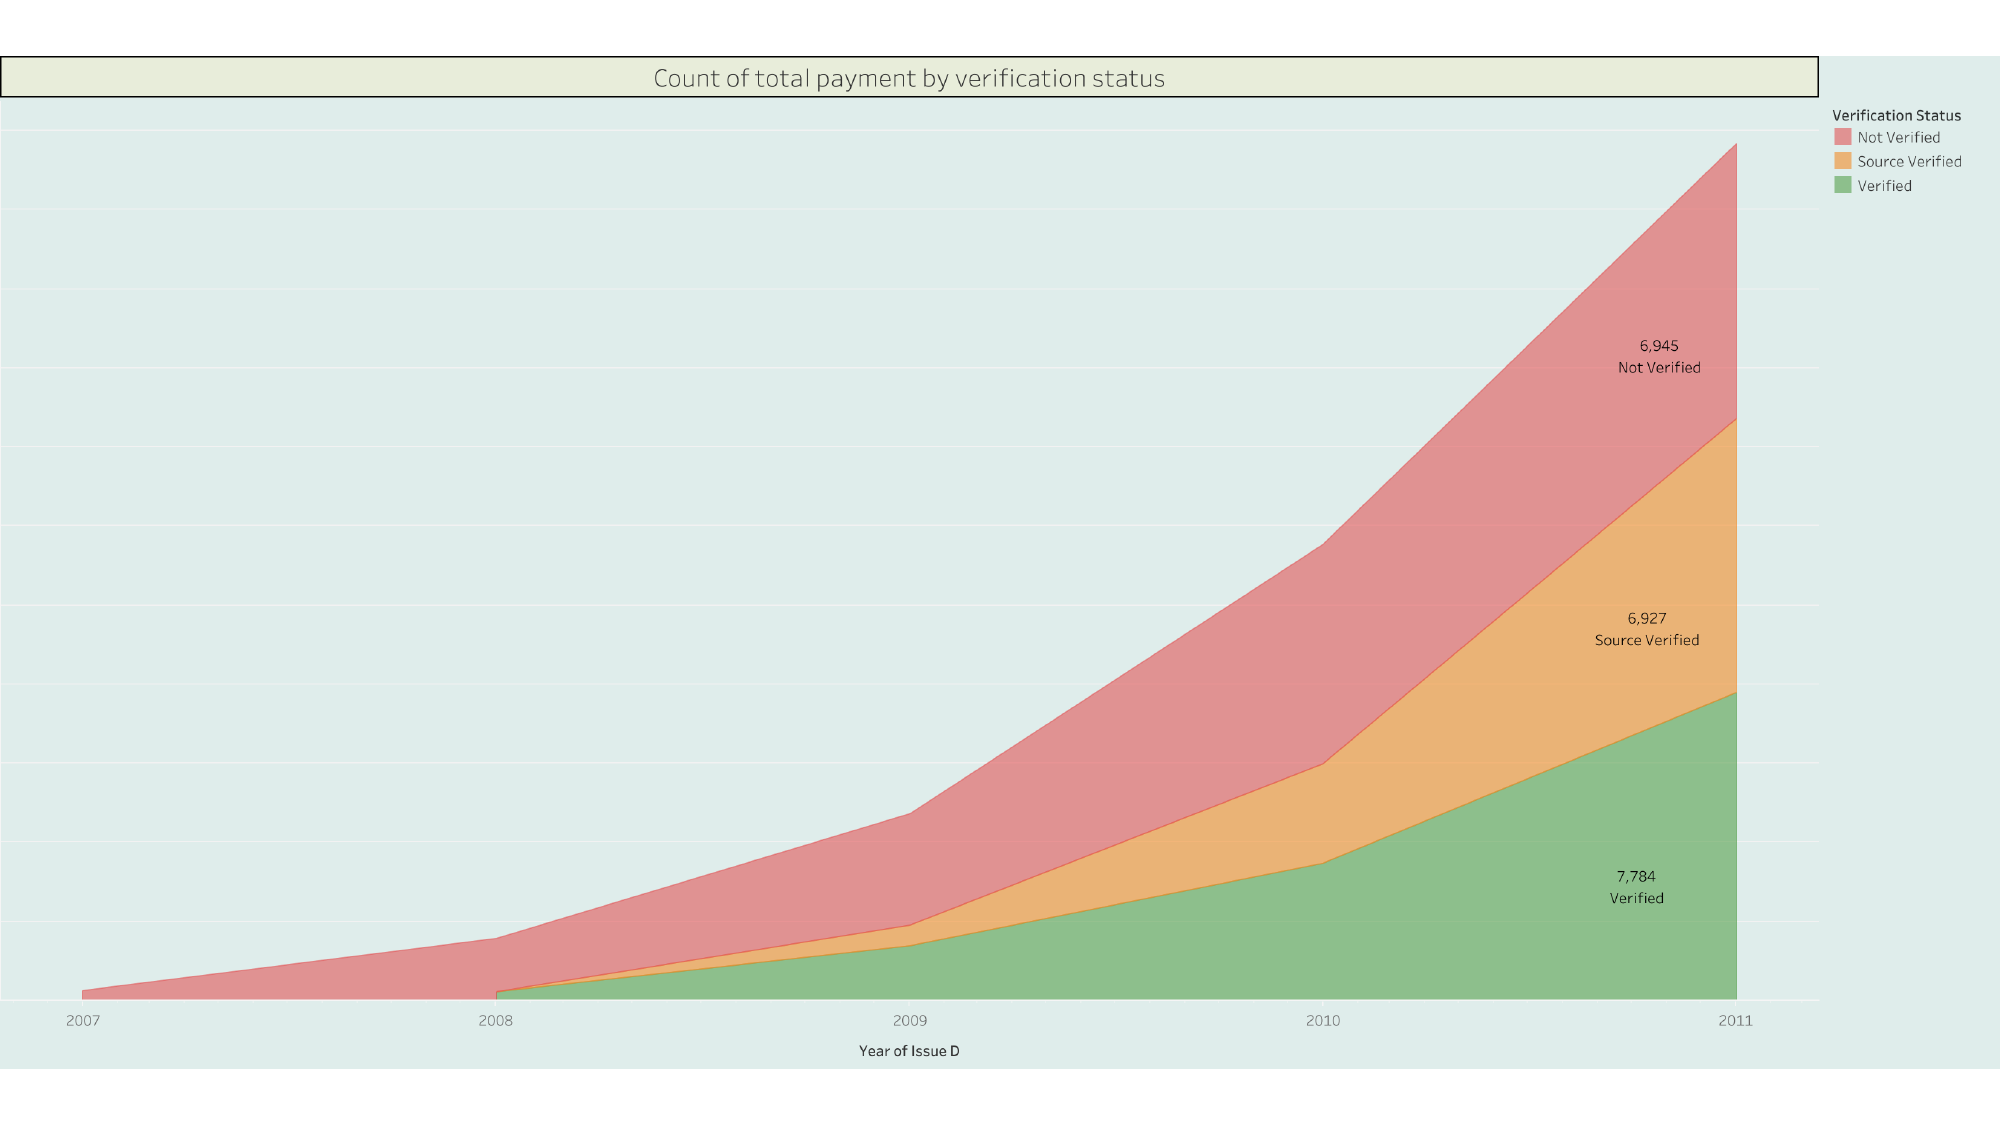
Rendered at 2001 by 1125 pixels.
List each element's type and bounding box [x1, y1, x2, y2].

picture [0, 56, 2000, 1069]
